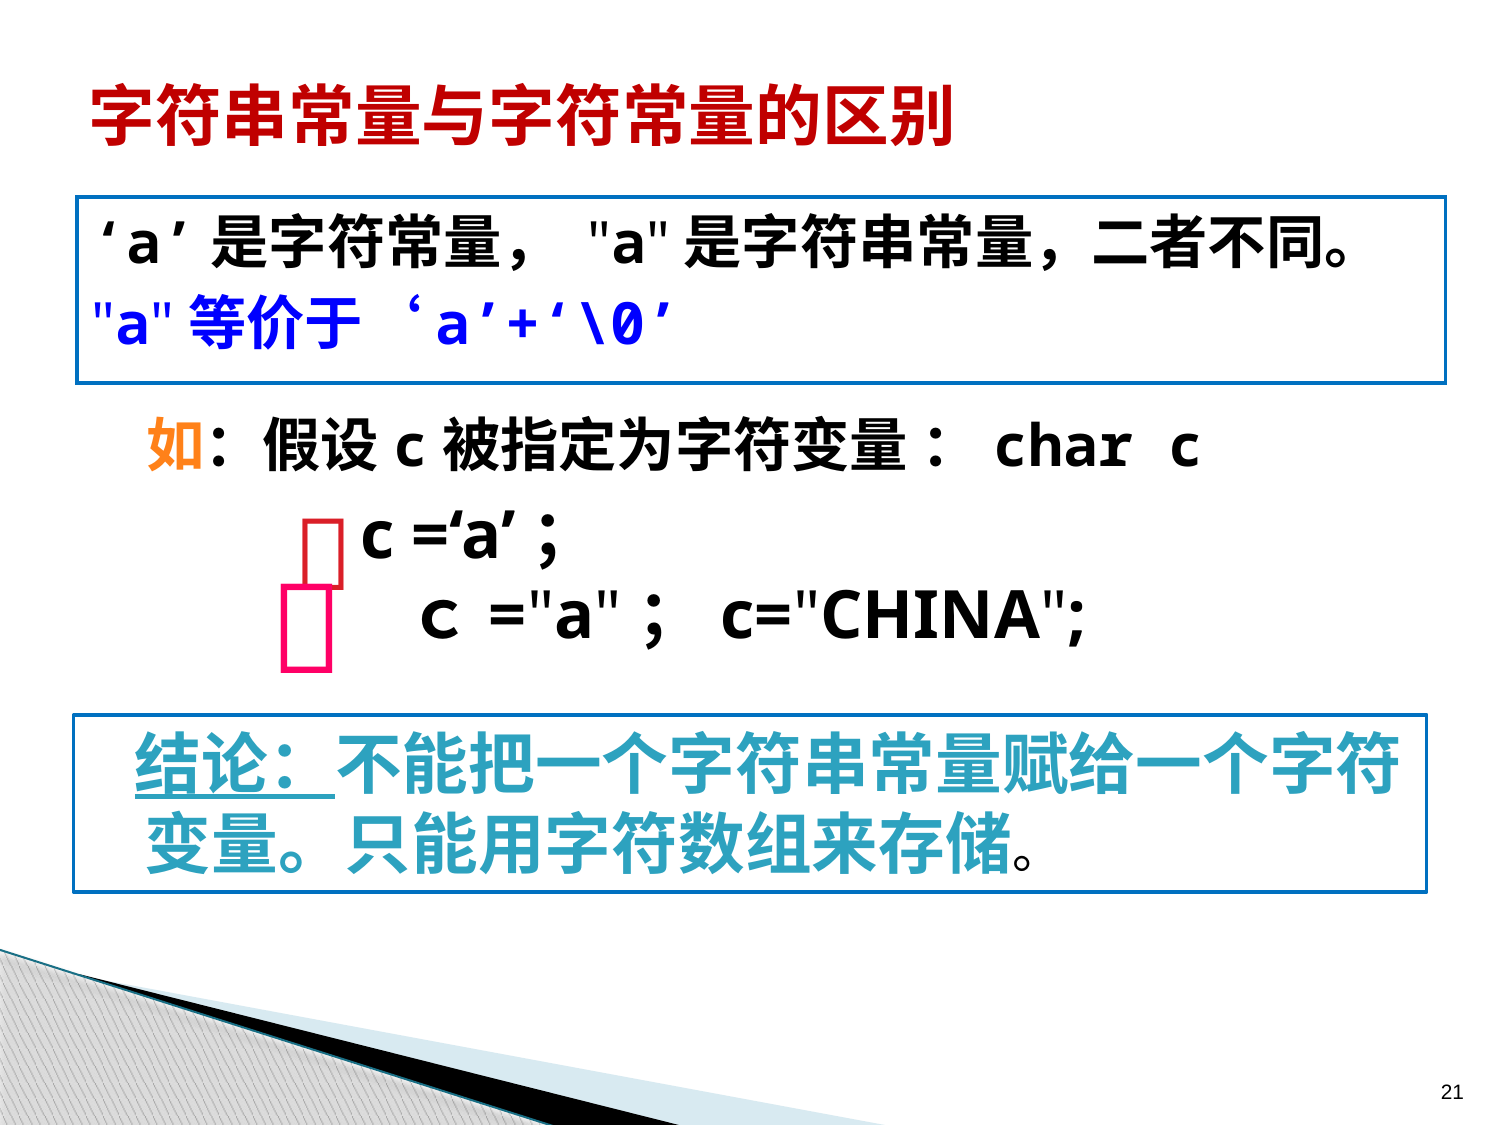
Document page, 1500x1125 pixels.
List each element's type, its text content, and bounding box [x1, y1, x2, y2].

text_box ‘a’是字符常量， "a"是字符串常量，二者不同。 "a"等价于‘a’+‘\0’ [77, 197, 1446, 383]
text_box 结论：不能把一个字符串常量赋给一个字符变量。只能用字符数组来存储。 [73, 714, 1427, 892]
text_box 如：假设c被指定为字符变量 ：char c [131, 401, 1388, 504]
text_box  [259, 504, 369, 528]
text_box c =‘a’； ｃ="a"；c="CHINA"; [369, 504, 1102, 659]
slide_number 21 [1418, 1051, 1479, 1112]
text_box  [254, 528, 394, 709]
text_box 字符串常量与字符常量的区别 [73, 66, 1073, 161]
